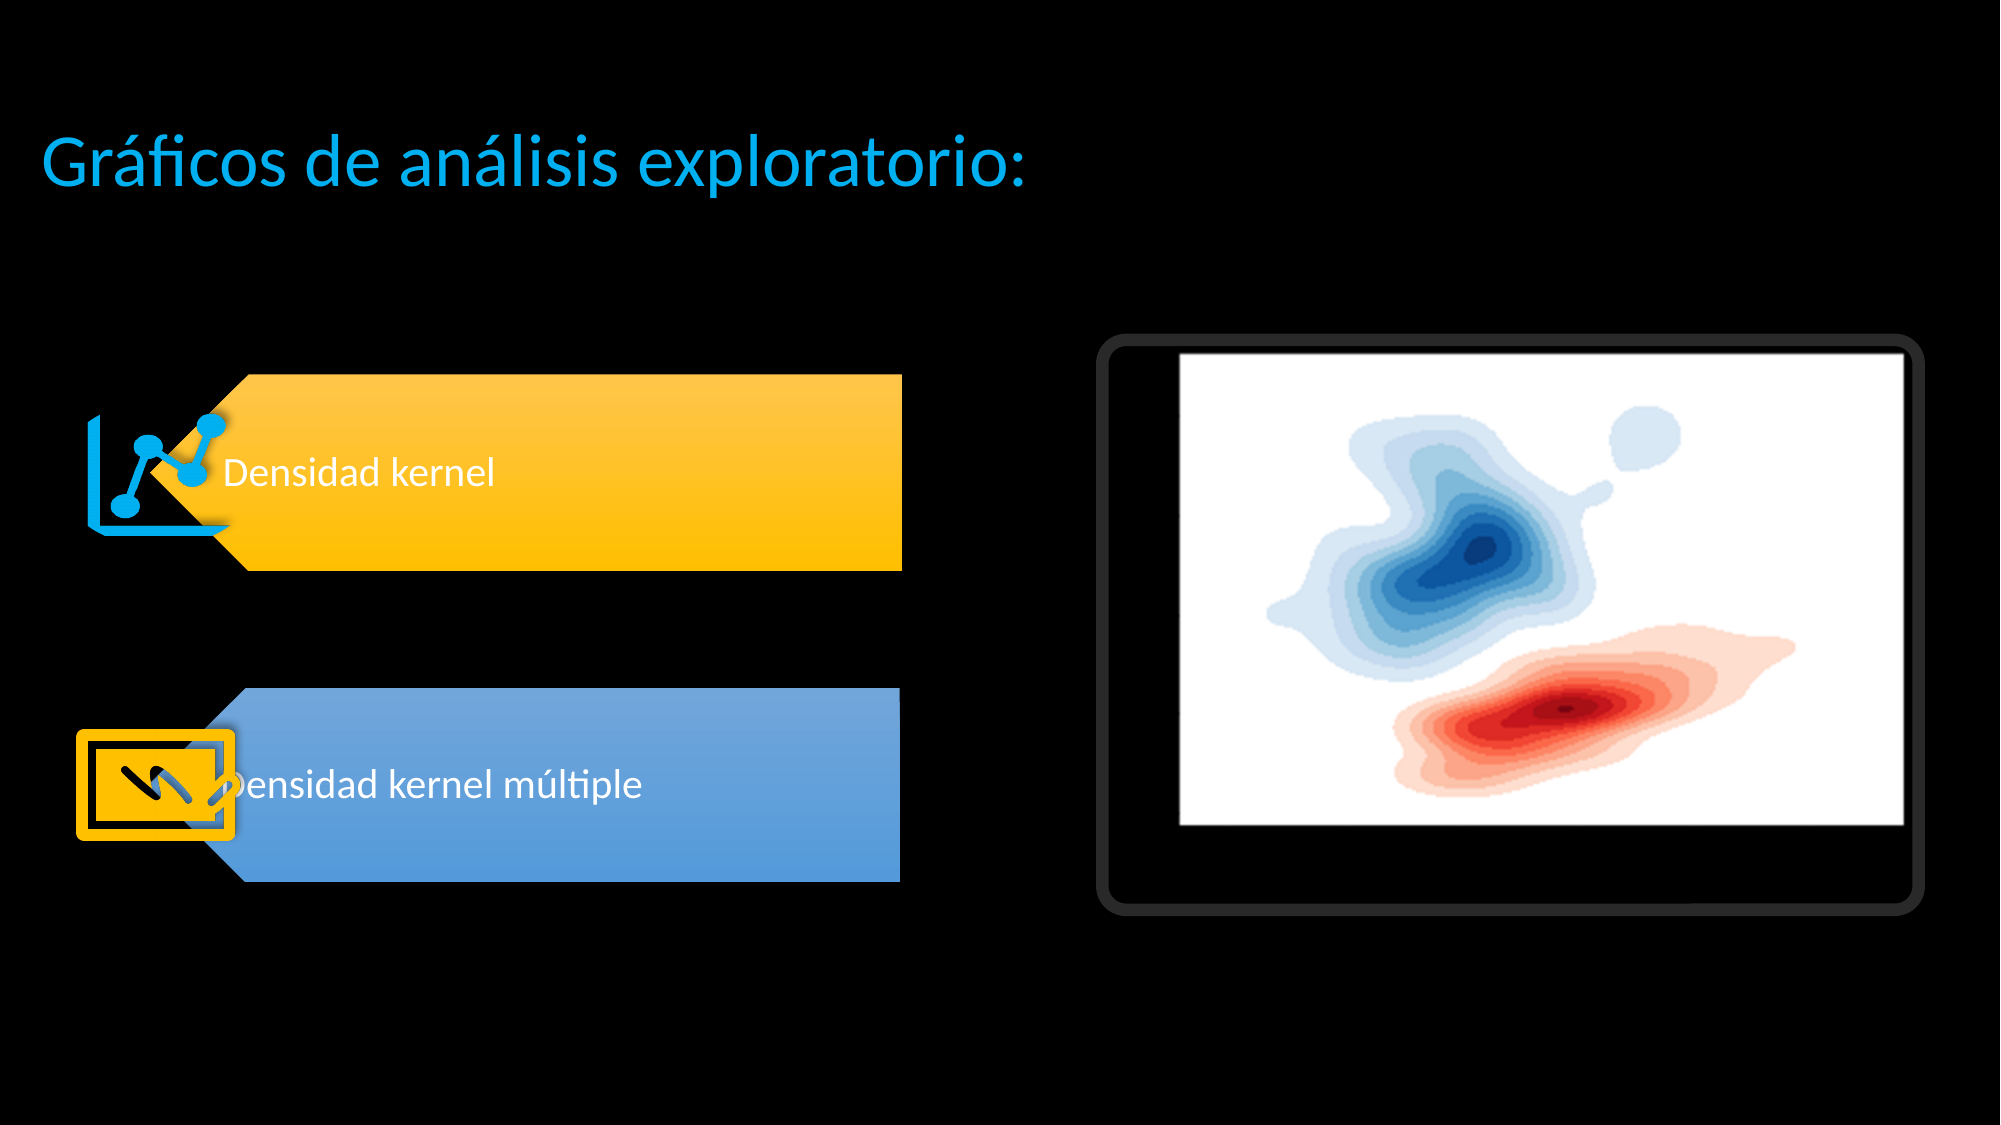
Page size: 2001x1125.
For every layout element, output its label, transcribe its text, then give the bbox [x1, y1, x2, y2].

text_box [0, 270, 1069, 987]
text_box Gráficos de análisis exploratorio: [26, 54, 1103, 271]
picture [1102, 339, 1919, 910]
